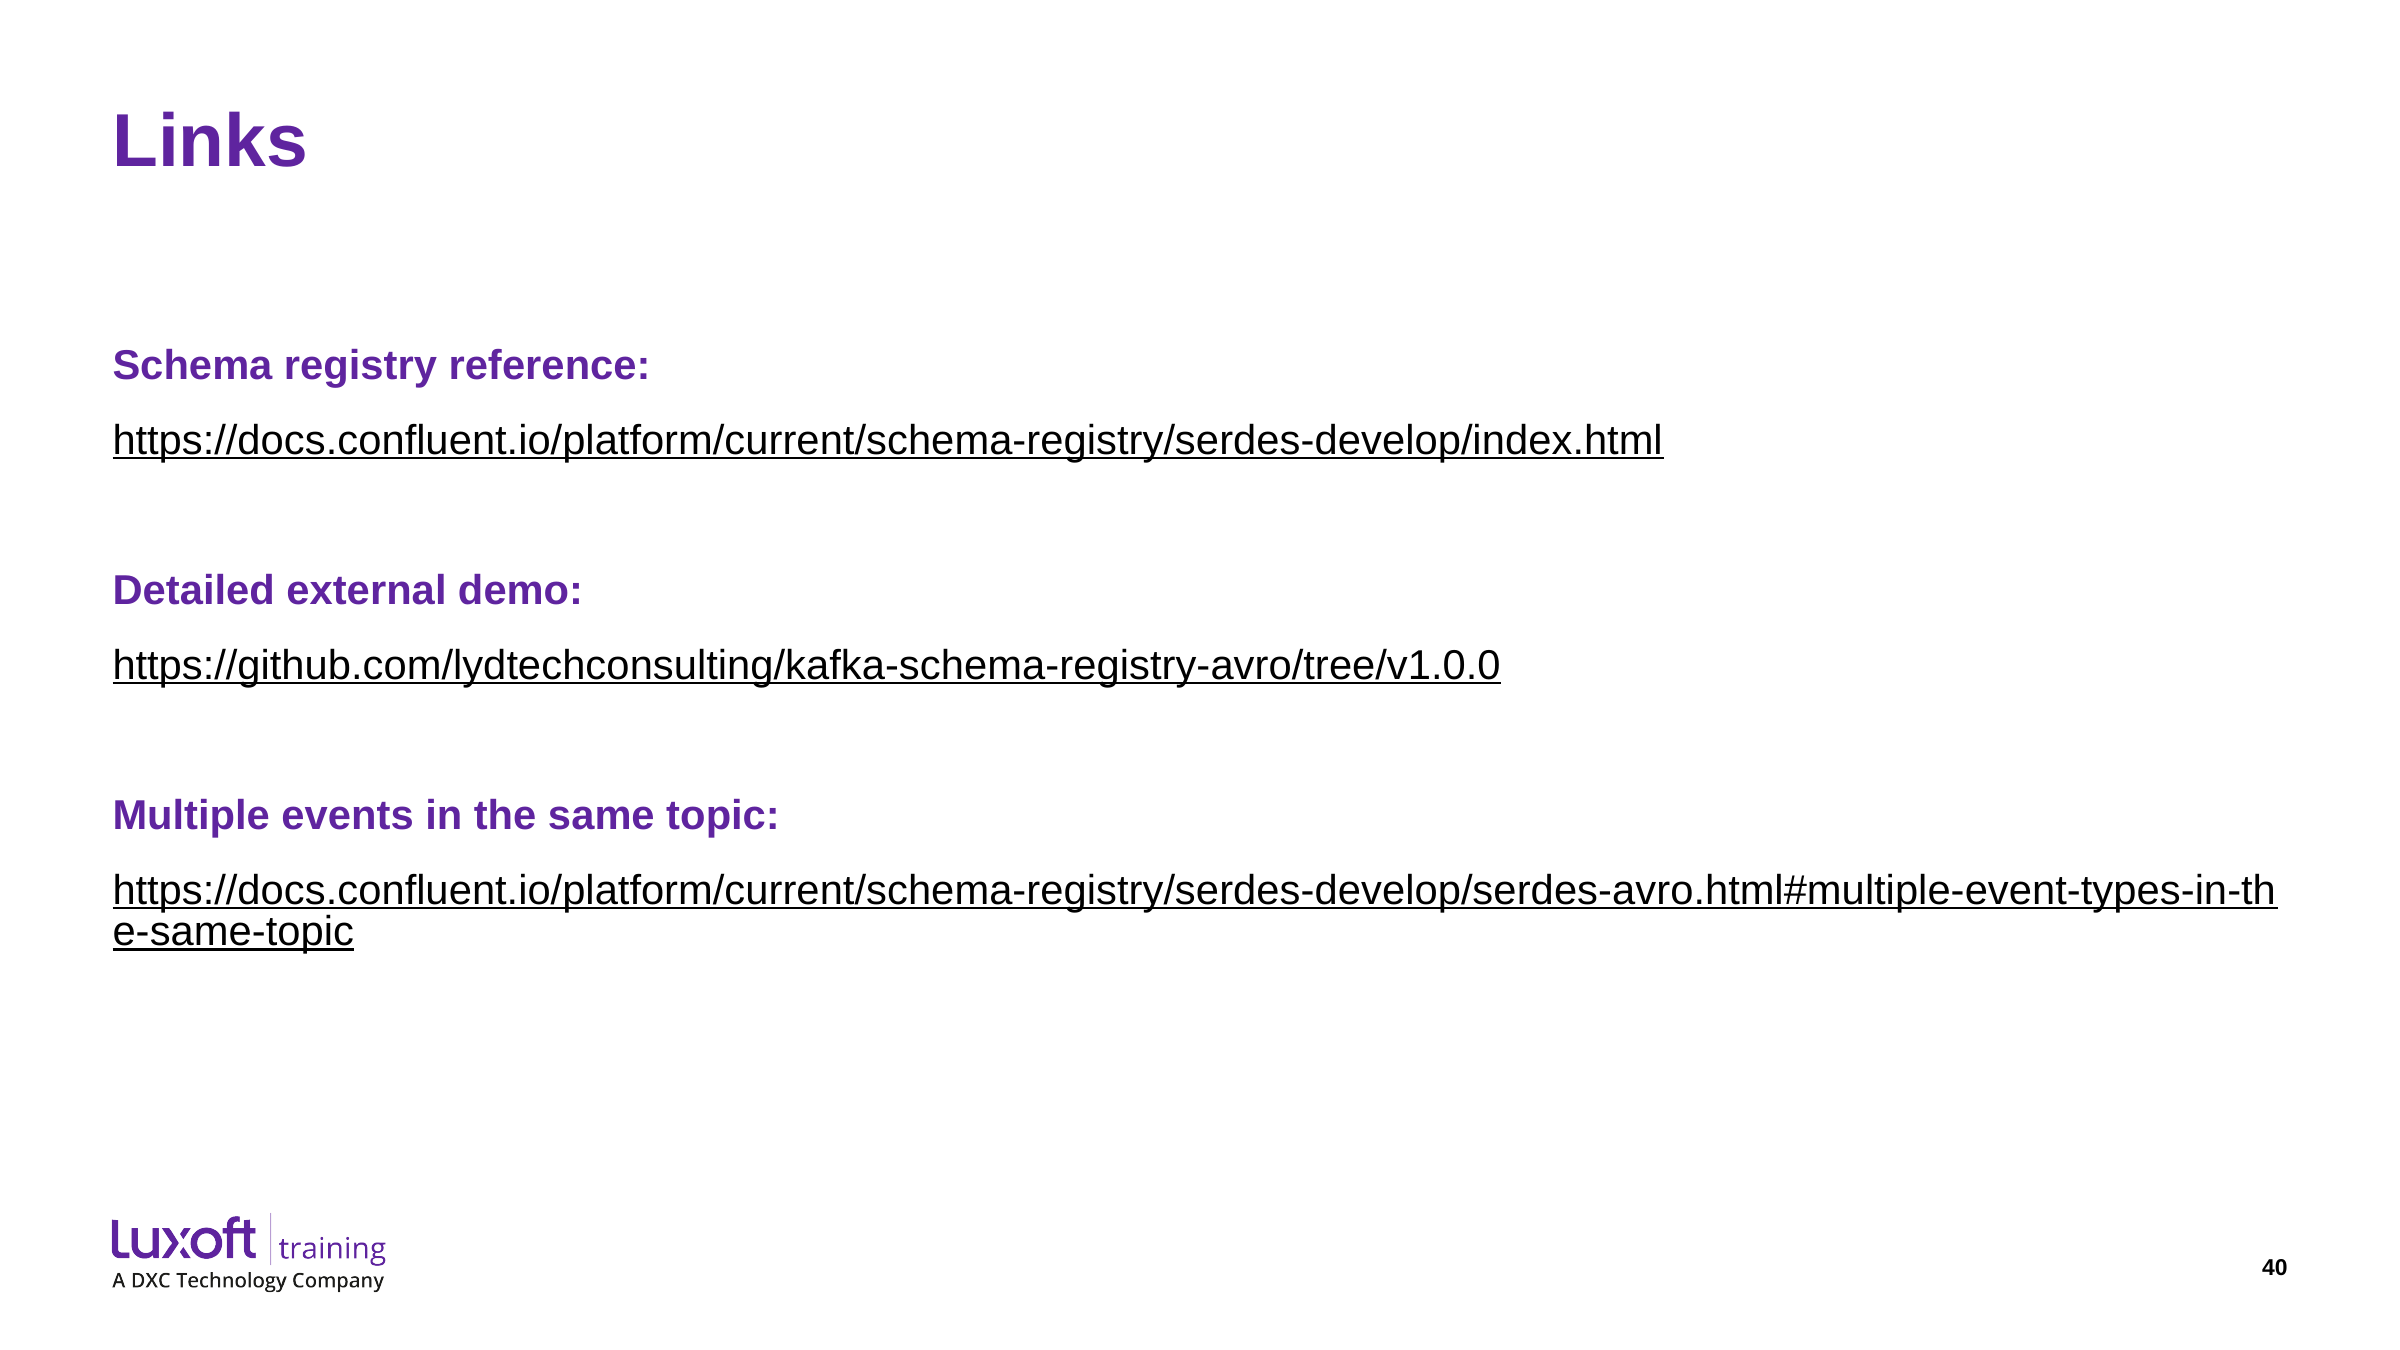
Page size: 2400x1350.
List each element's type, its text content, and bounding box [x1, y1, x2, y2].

list Schema registry reference: https://docs.confluent.io/platform/current/schema-registry/serdes-develop/index.html Detailed external demo: https://github.com/lydtechconsulting/kafka-schema-registry-avro/tree/v1.0.0 Multiple events in the same topic: https://docs.confluent.io/platform/current/schema-registry/serdes-develop/serdes-avro.html#multiple-event-types-in-the-same-topic [112, 337, 2288, 1178]
picture [81, 1184, 418, 1323]
title Links [112, 104, 2288, 337]
